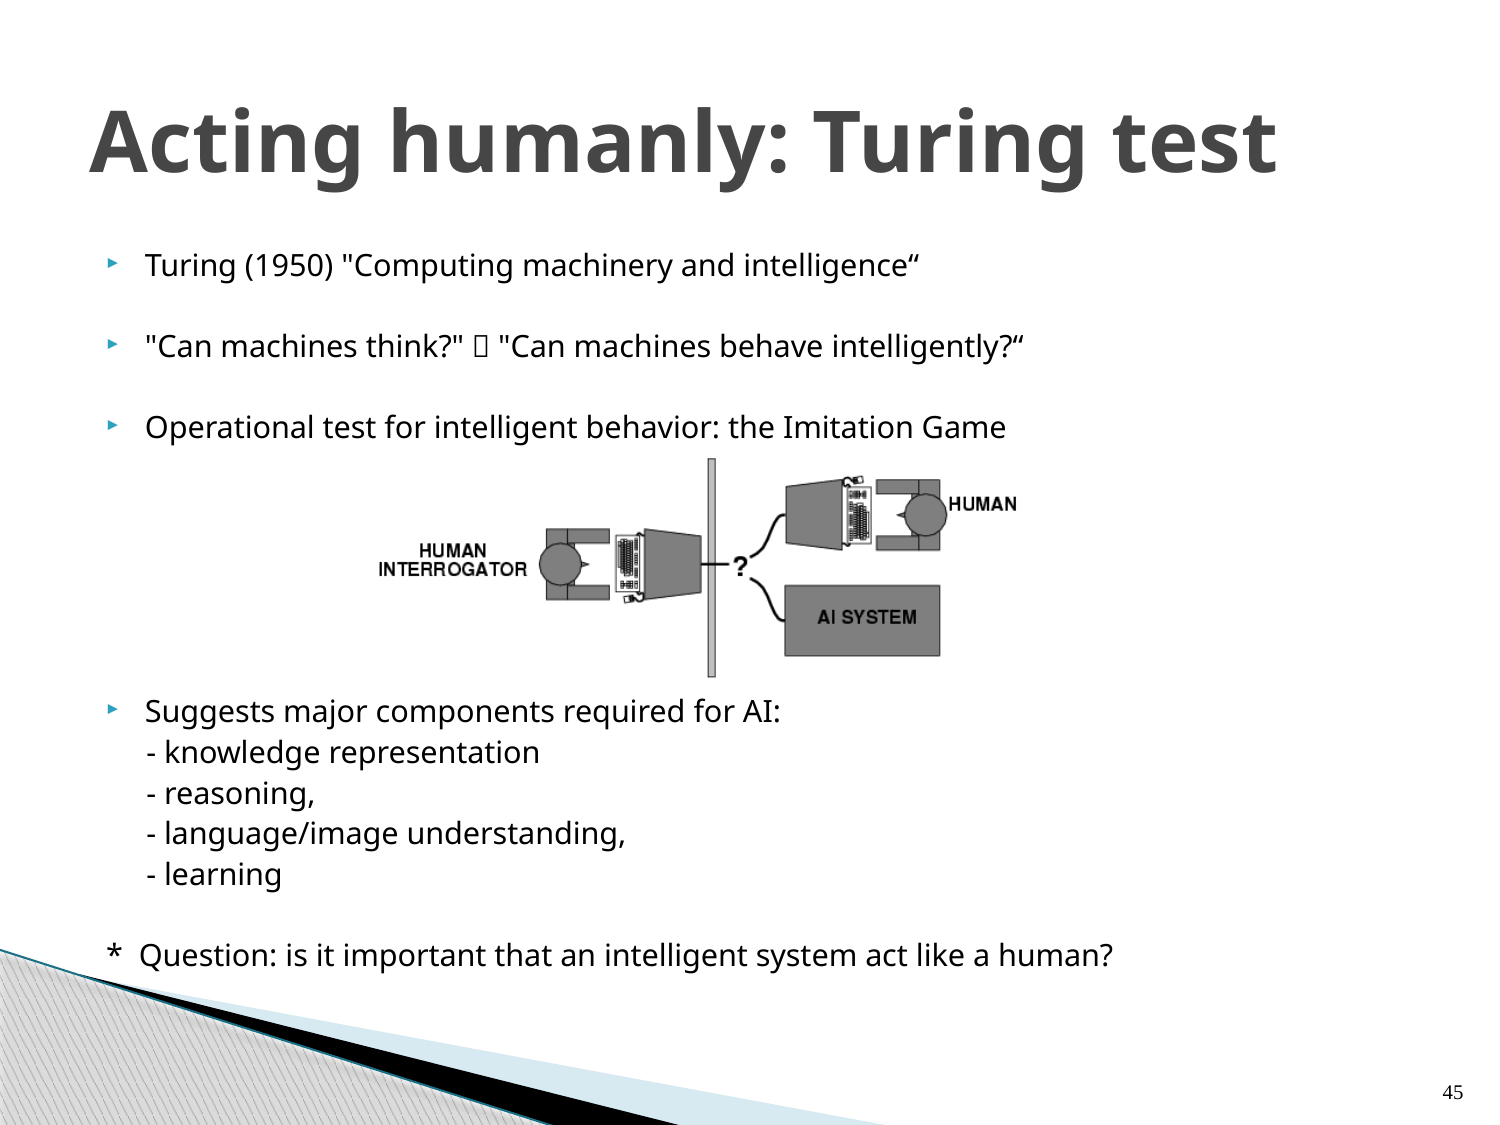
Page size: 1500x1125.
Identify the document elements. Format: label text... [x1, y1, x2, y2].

picture [374, 455, 1023, 681]
list Turing (1950) "Computing machinery and intelligence“ "Can machines think?"  "Can machines behave intelligently?“ Operational test for intelligent behavior: the Imitation Game Suggests major components required for AI: - knowledge representation - reasoning, - language/image understanding, - learning * Question: is it important that an intelligent system act like a human? [75, 243, 1425, 986]
title Acting humanly: Turing test [75, 45, 1425, 233]
slide_number 45 [1418, 1051, 1479, 1112]
